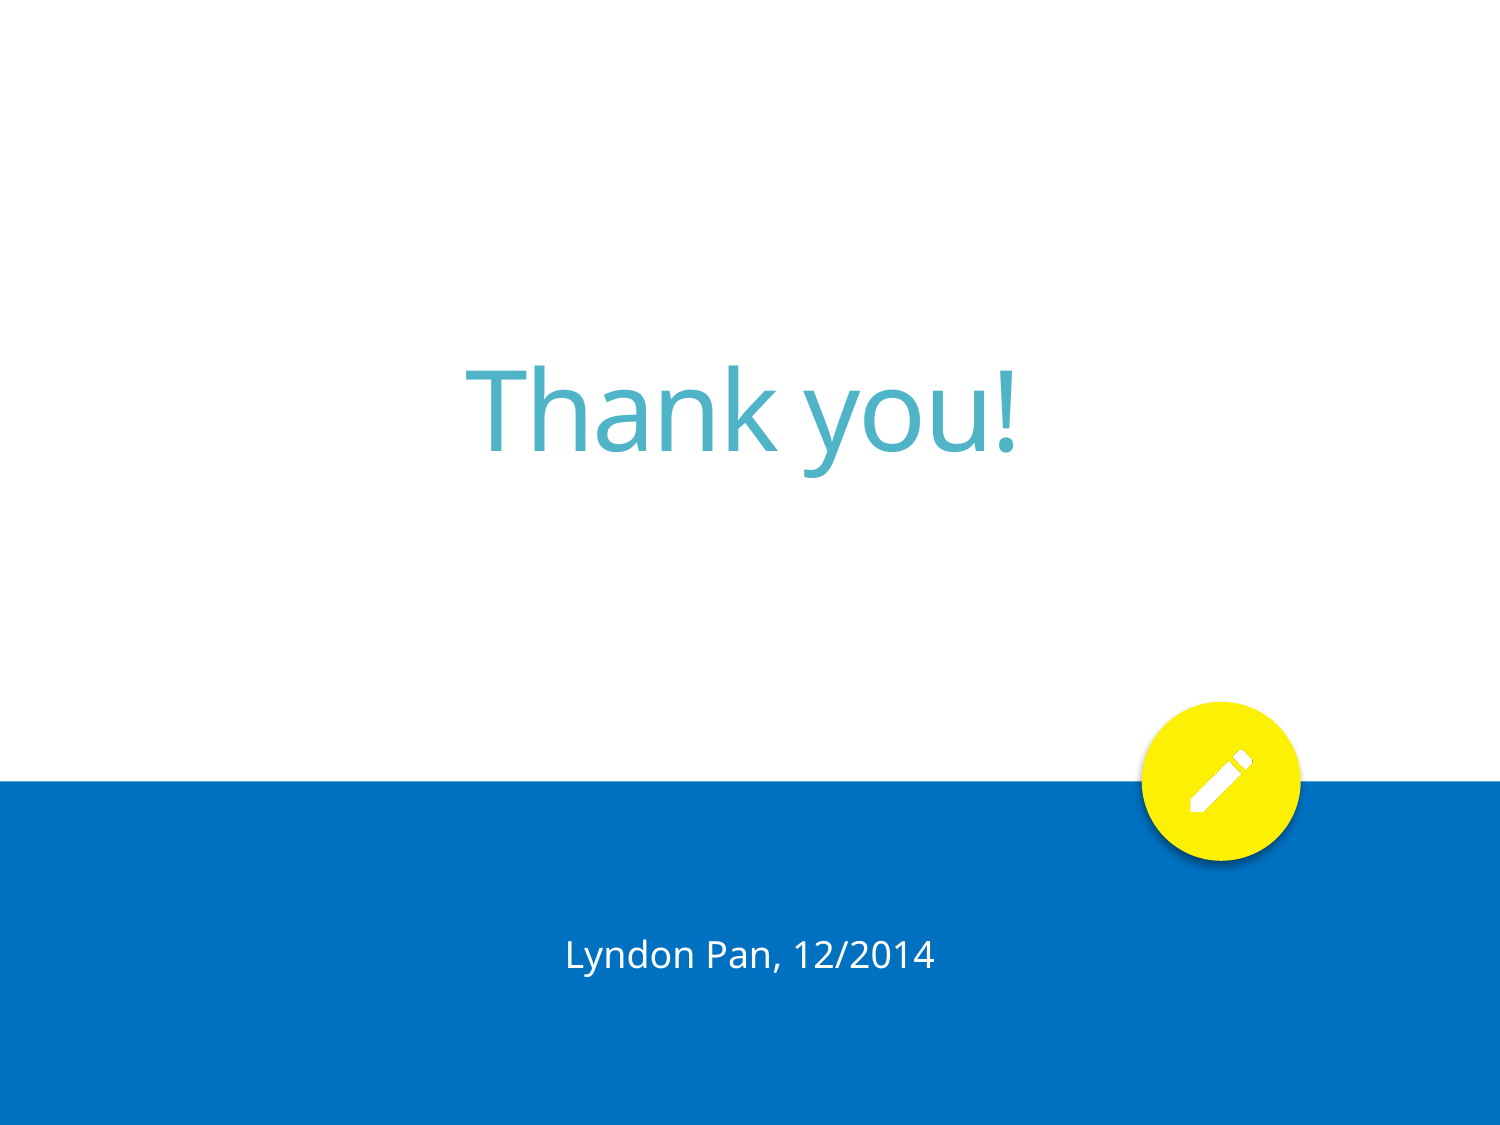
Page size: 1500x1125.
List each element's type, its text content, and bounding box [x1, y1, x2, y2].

text_box Lyndon Pan, 12/2014 [0, 780, 1500, 1125]
title Thank you! [80, 278, 1407, 551]
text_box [1141, 701, 1301, 861]
